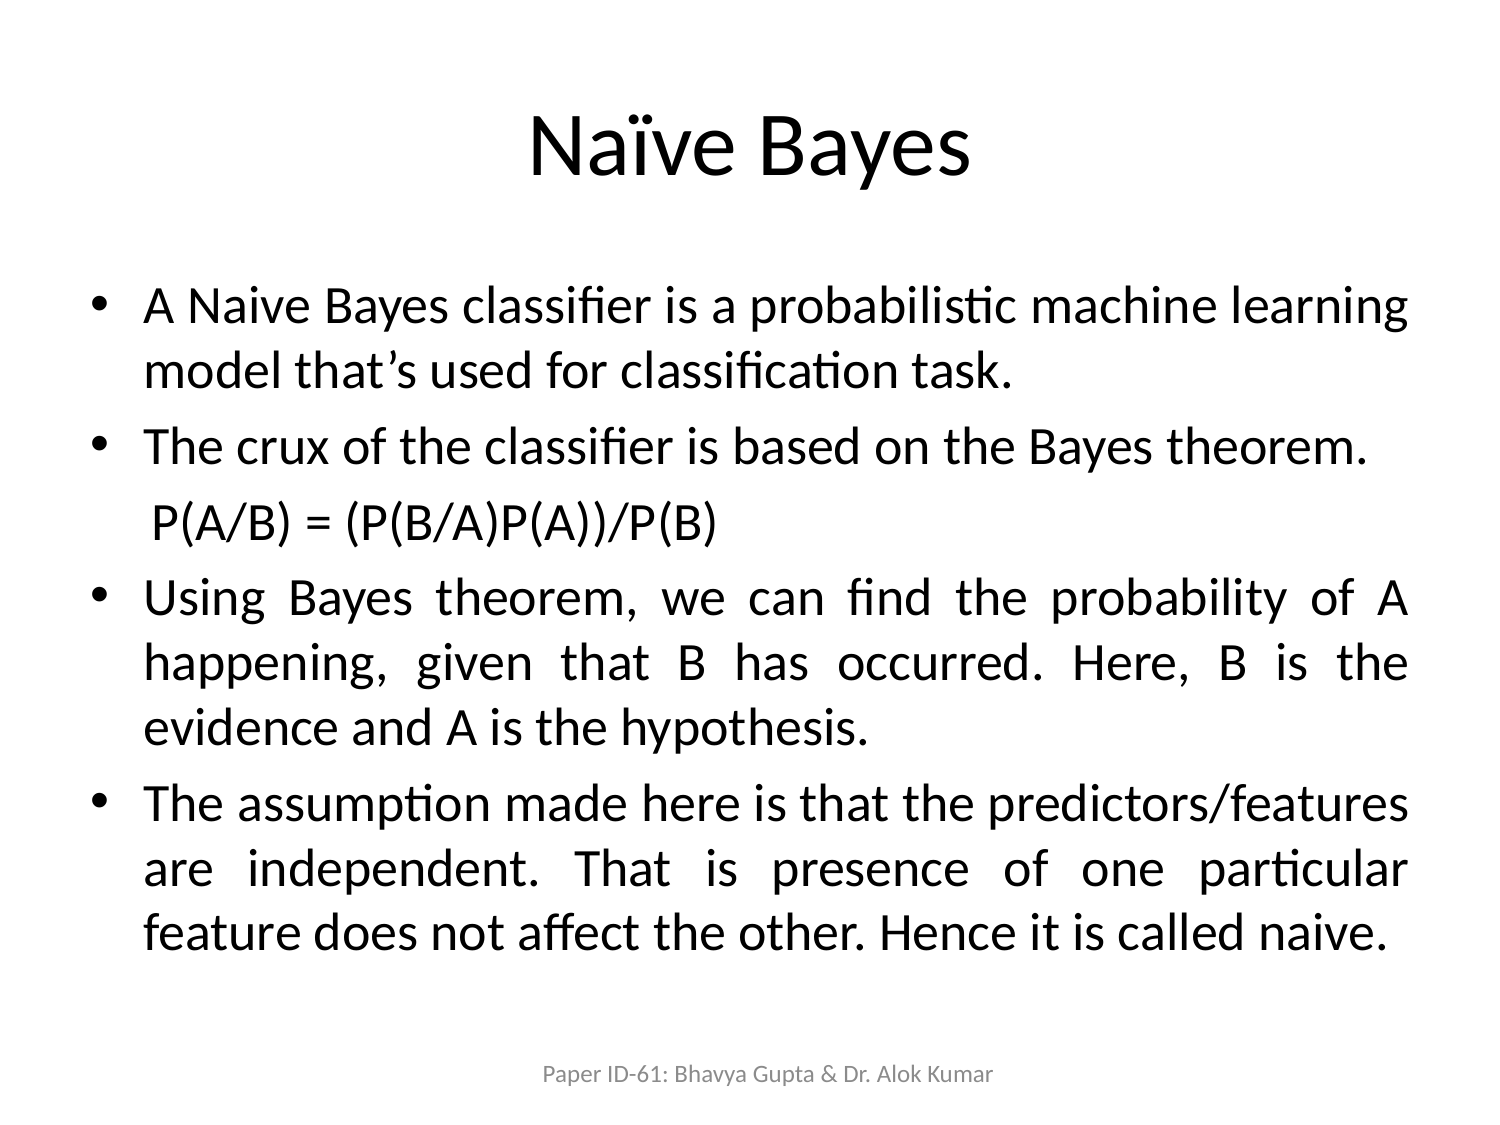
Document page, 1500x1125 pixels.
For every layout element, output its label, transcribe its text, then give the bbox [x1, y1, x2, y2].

footer Paper ID-61: Bhavya Gupta & Dr. Alok Kumar [512, 1042, 1025, 1103]
title Naïve Bayes [75, 45, 1425, 233]
list A Naive Bayes classifier is a probabilistic machine learning model that’s used for classification task. The crux of the classifier is based on the Bayes theorem. P(A/B) = (P(B/A)P(A))/P(B) Using Bayes theorem, we can find the probability of A happening, given that B has occurred. Here, B is the evidence and A is the hypothesis. The assumption made here is that the predictors/features are independent. That is presence of one particular feature does not affect the other. Hence it is called naive. [75, 262, 1425, 1005]
